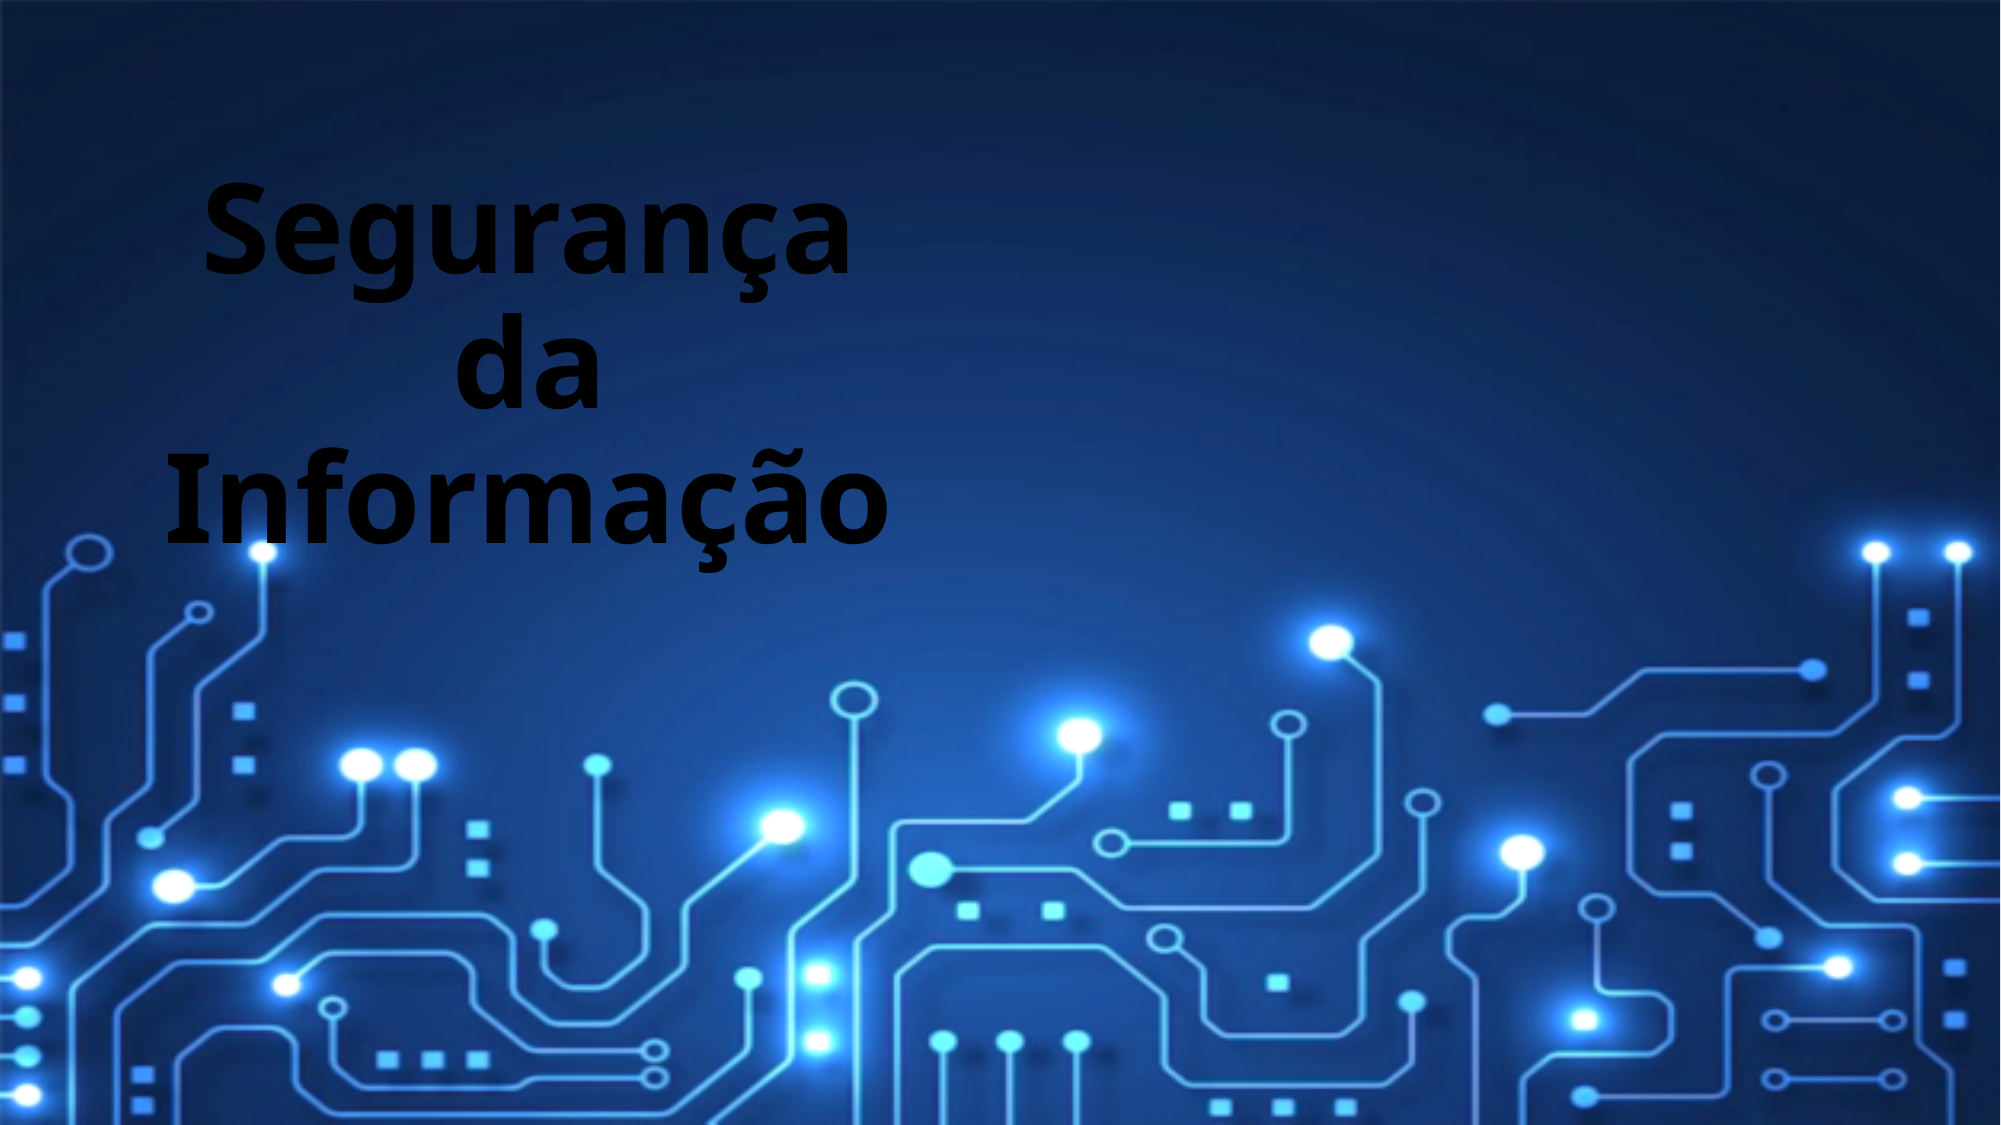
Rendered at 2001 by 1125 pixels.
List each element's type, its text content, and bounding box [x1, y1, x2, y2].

title Segurança da Informação [118, 118, 941, 579]
picture [0, 0, 2001, 1125]
